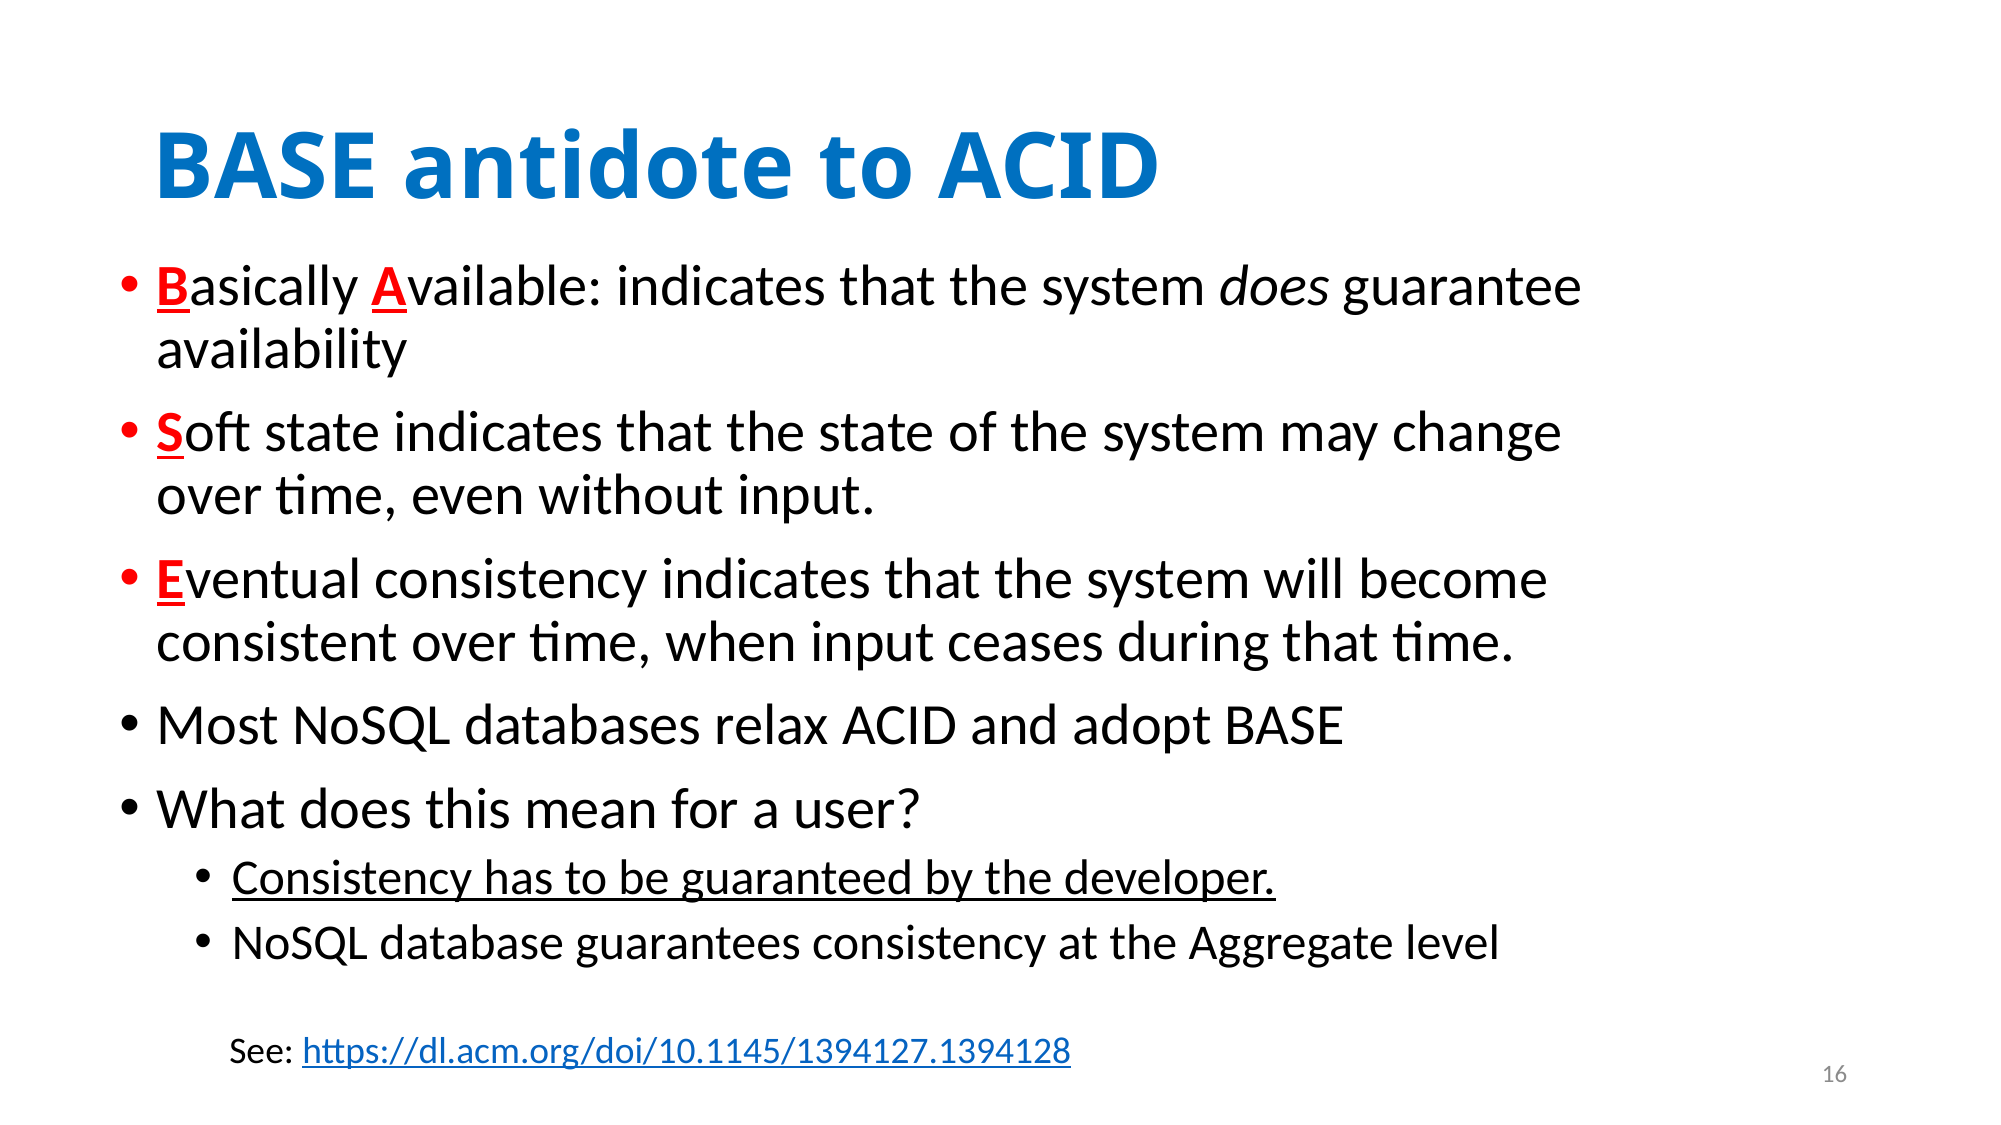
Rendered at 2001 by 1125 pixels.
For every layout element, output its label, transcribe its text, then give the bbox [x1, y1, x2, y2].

slide_number 16 [1412, 1042, 1863, 1103]
list Basically Available: indicates that the system does guarantee availability Soft state indicates that the state of the system may change over time, even without input. Eventual consistency indicates that the system will become consistent over time, when input ceases during that time. Most NoSQL databases relax ACID and adopt BASE What does this mean for a user? Consistency has to be guaranteed by the developer. NoSQL database guarantees consistency at the Aggregate level [104, 247, 1669, 1009]
title BASE antidote to ACID [137, 59, 1863, 278]
text_box See: https://dl.acm.org/doi/10.1145/1394127.1394128 [214, 1018, 1096, 1079]
